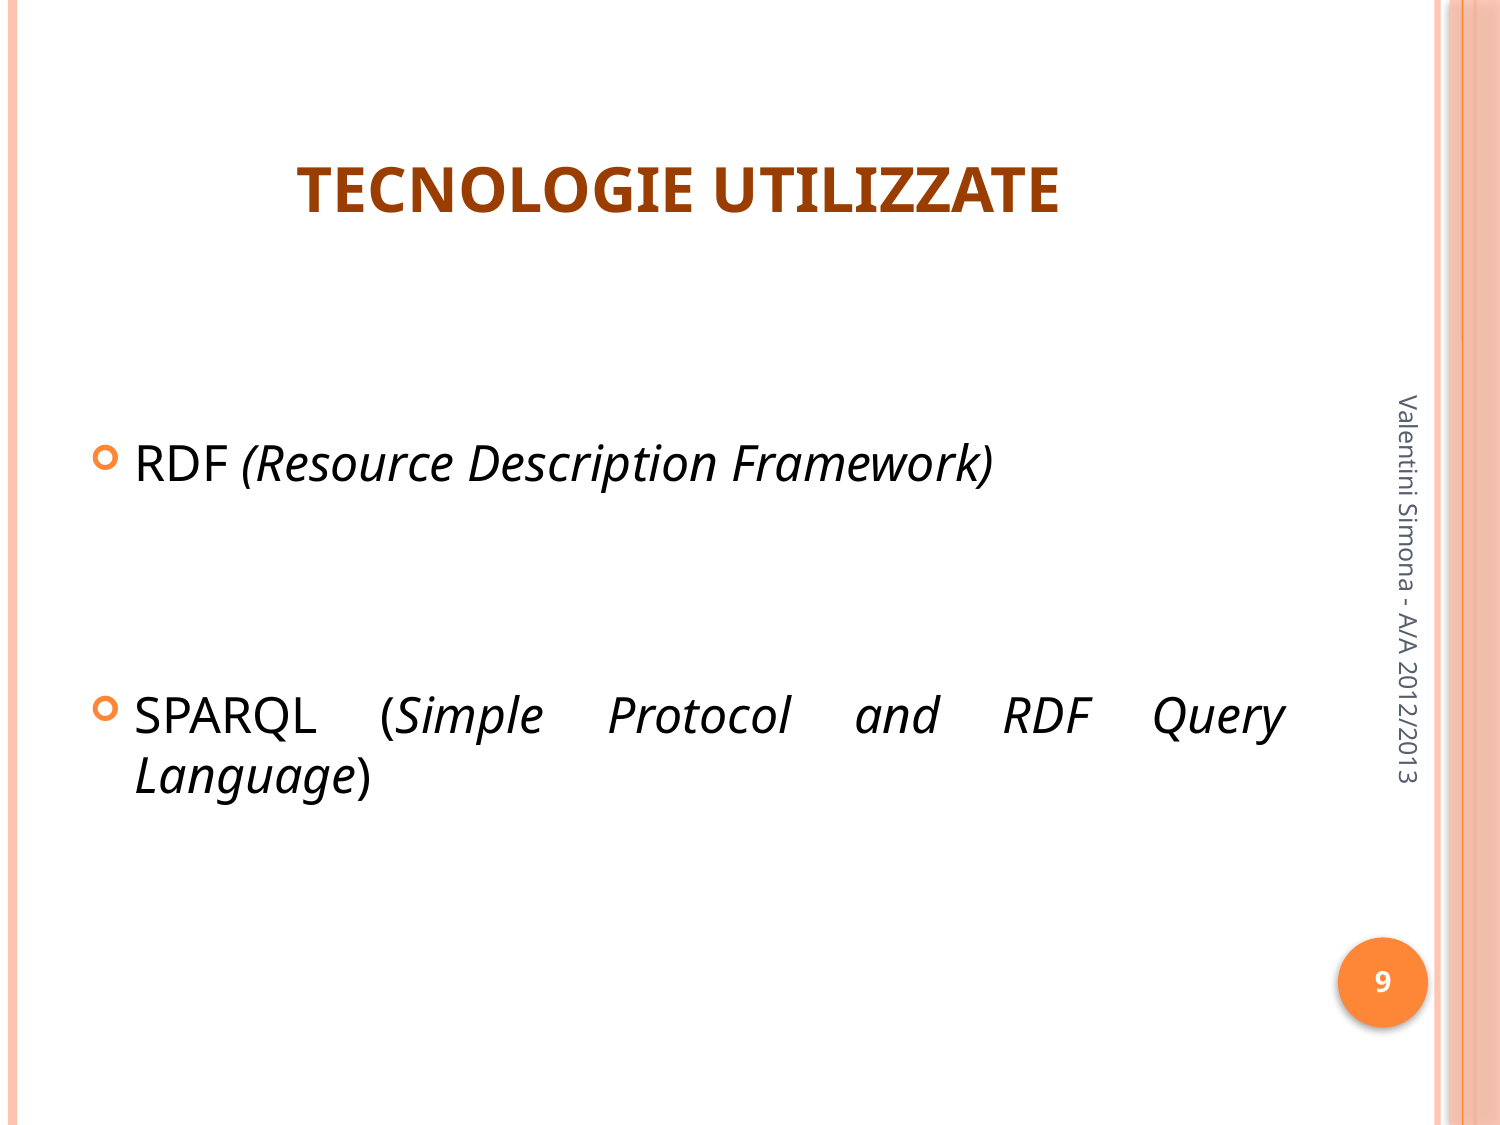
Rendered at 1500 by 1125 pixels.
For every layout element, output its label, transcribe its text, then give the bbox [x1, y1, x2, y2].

slide_number 9 [1333, 940, 1434, 1027]
list RDF (Resource Description Framework) SPARQL (Simple Protocol and RDF Query Language) [75, 262, 1300, 1062]
footer Valentini Simona - A/A 2012/2013 [1379, 380, 1440, 906]
title Tecnologie utilizzate [75, 45, 1300, 233]
